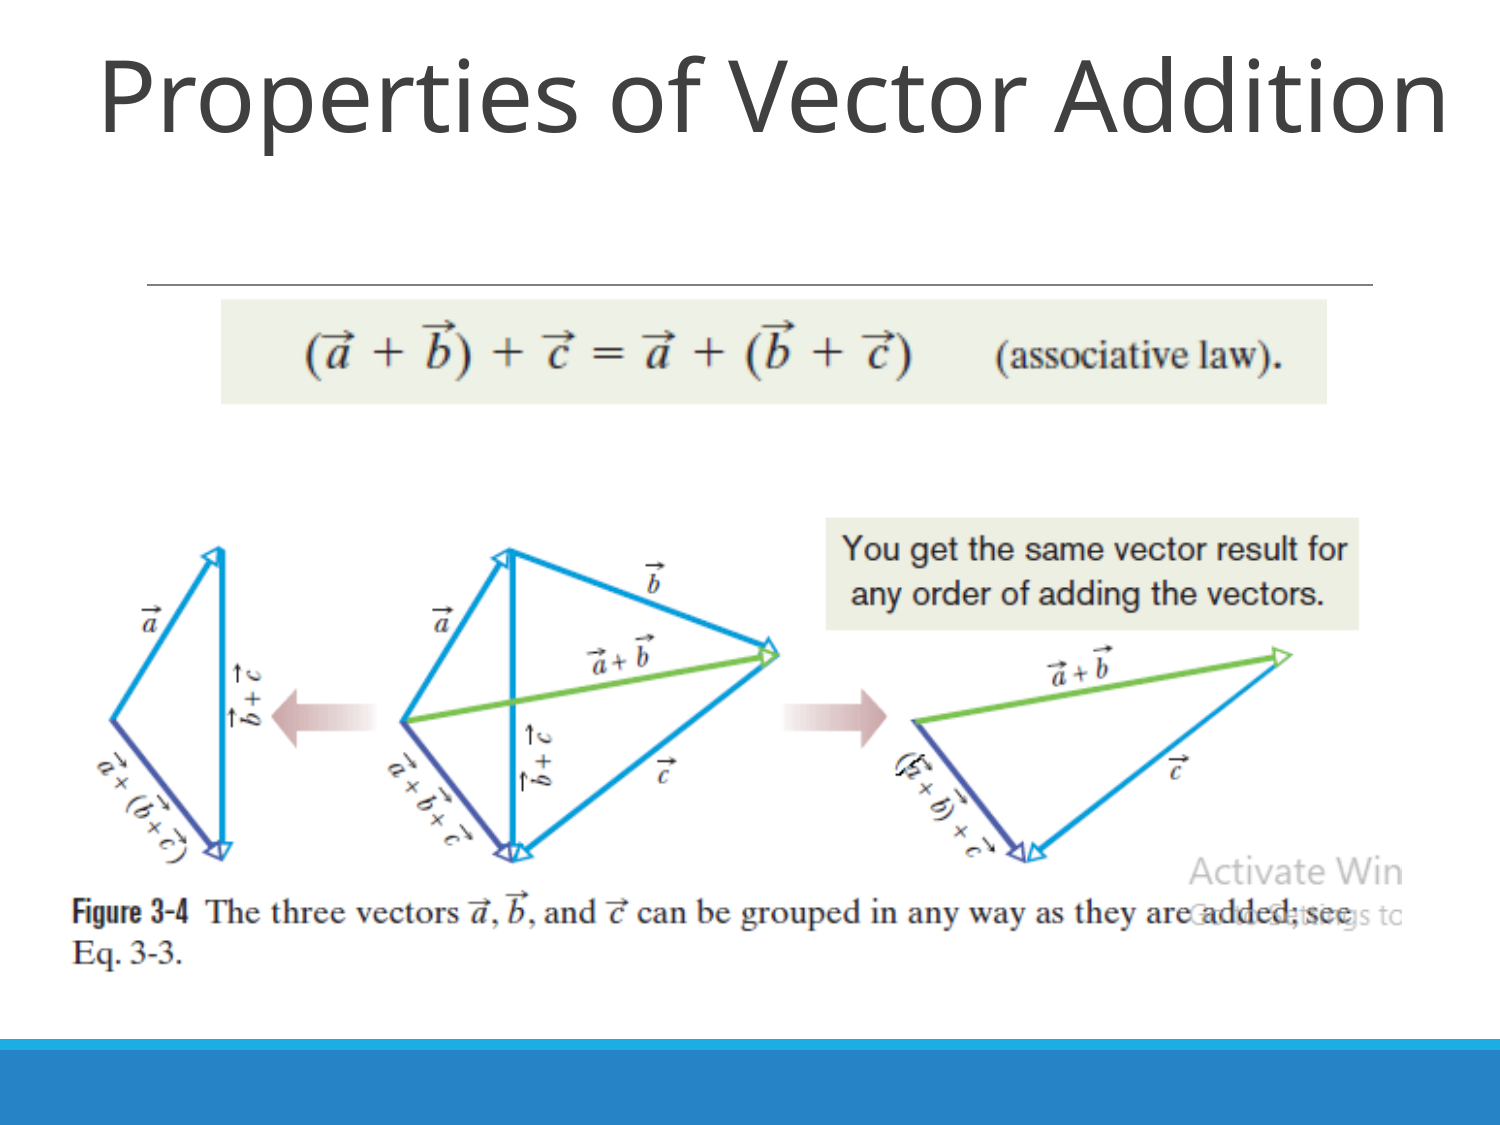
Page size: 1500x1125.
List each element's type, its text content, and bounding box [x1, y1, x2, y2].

picture [52, 491, 1402, 977]
picture [221, 290, 1327, 410]
title Properties of Vector Addition [76, 0, 1472, 161]
